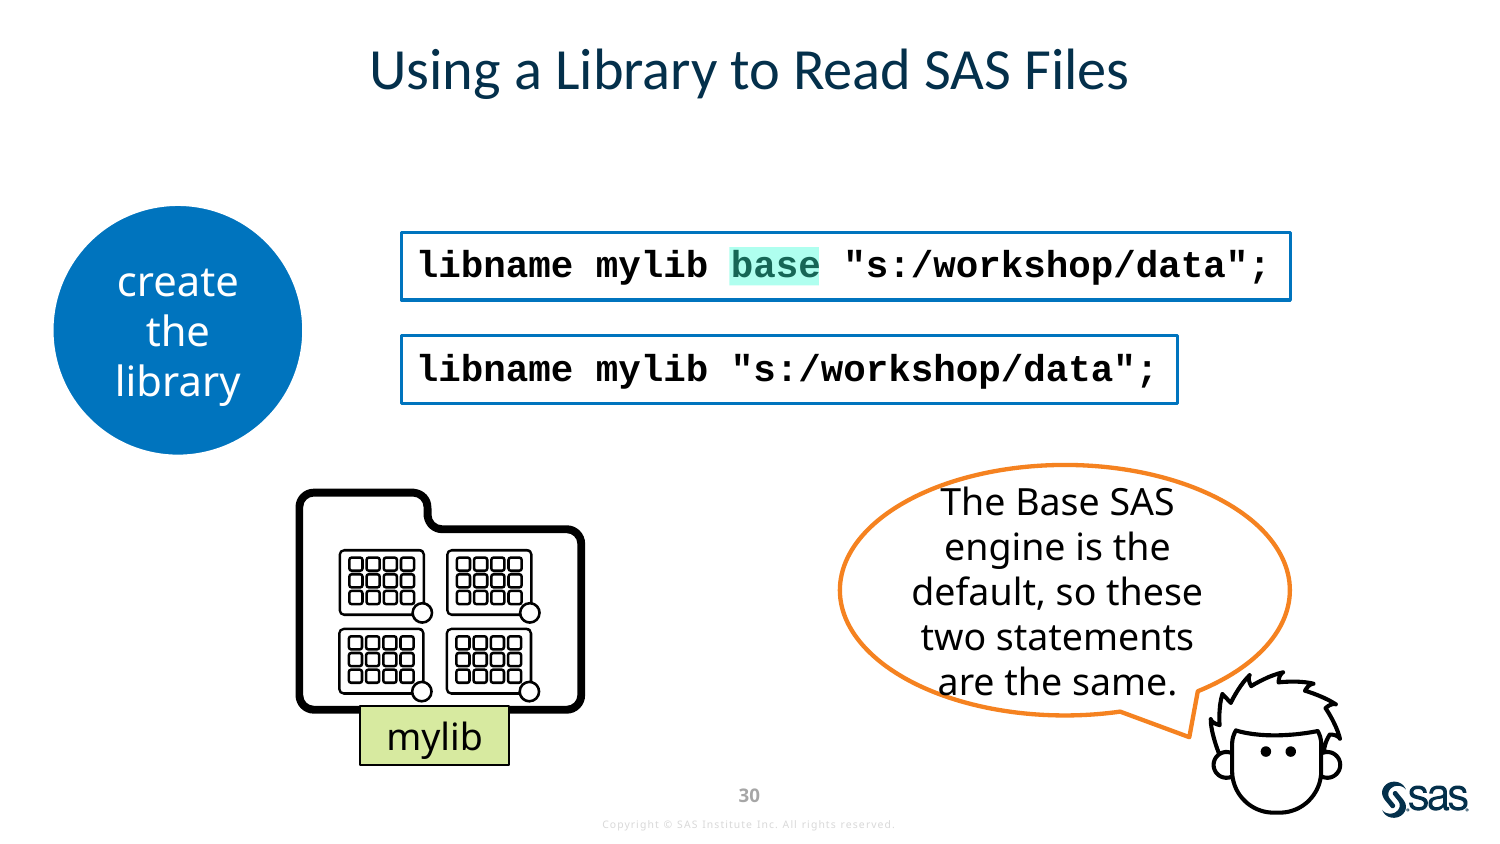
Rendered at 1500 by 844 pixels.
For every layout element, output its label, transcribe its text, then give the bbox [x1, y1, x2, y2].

text_box libname mylib base "s:/workshop/data"; [401, 232, 1291, 300]
text_box [445, 627, 541, 703]
title Using a Library to Read SAS Files [102, 31, 1398, 107]
text_box create the library [46, 198, 310, 462]
text_box [338, 627, 433, 703]
text_box mylib [359, 705, 510, 766]
text_box [338, 548, 434, 624]
text_box libname mylib "s:/workshop/data"; [401, 335, 1178, 404]
text_box [295, 488, 586, 714]
text_box The Base SAS engine is the default, so these two statements are the same. [837, 462, 1293, 740]
text_box [1208, 670, 1343, 815]
text_box [727, 245, 821, 288]
text_box [446, 548, 541, 624]
